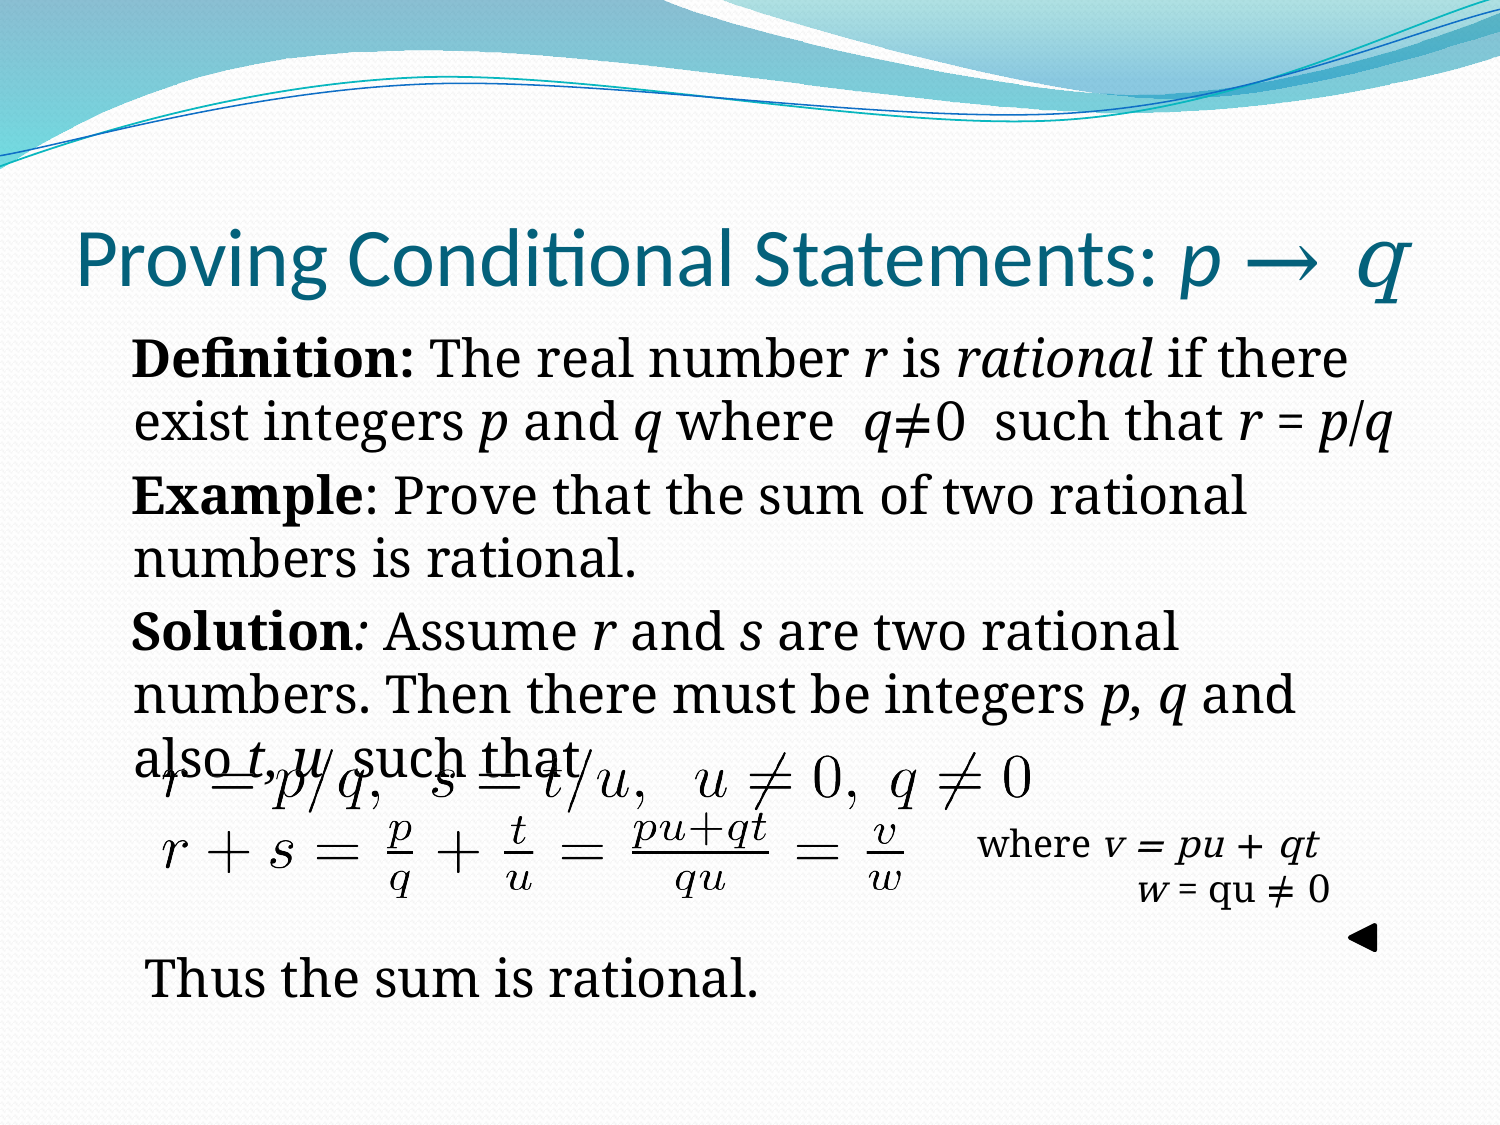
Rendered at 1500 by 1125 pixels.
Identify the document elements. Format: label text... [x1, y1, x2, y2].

picture [162, 749, 1030, 899]
text_box [1347, 923, 1378, 952]
list Definition: The real number r is rational if there exist integers p and q where q≠0 such that r = p/q Example: Prove that the sum of two rational numbers is rational. Solution: Assume r and s are two rational numbers. Then there must be integers p, q and also t, u such that Thus the sum is rational. [75, 317, 1425, 1038]
text_box where v = pu + qt w = qu ≠ 0 [962, 812, 1388, 918]
title Proving Conditional Statements: p → q [75, 115, 1425, 303]
